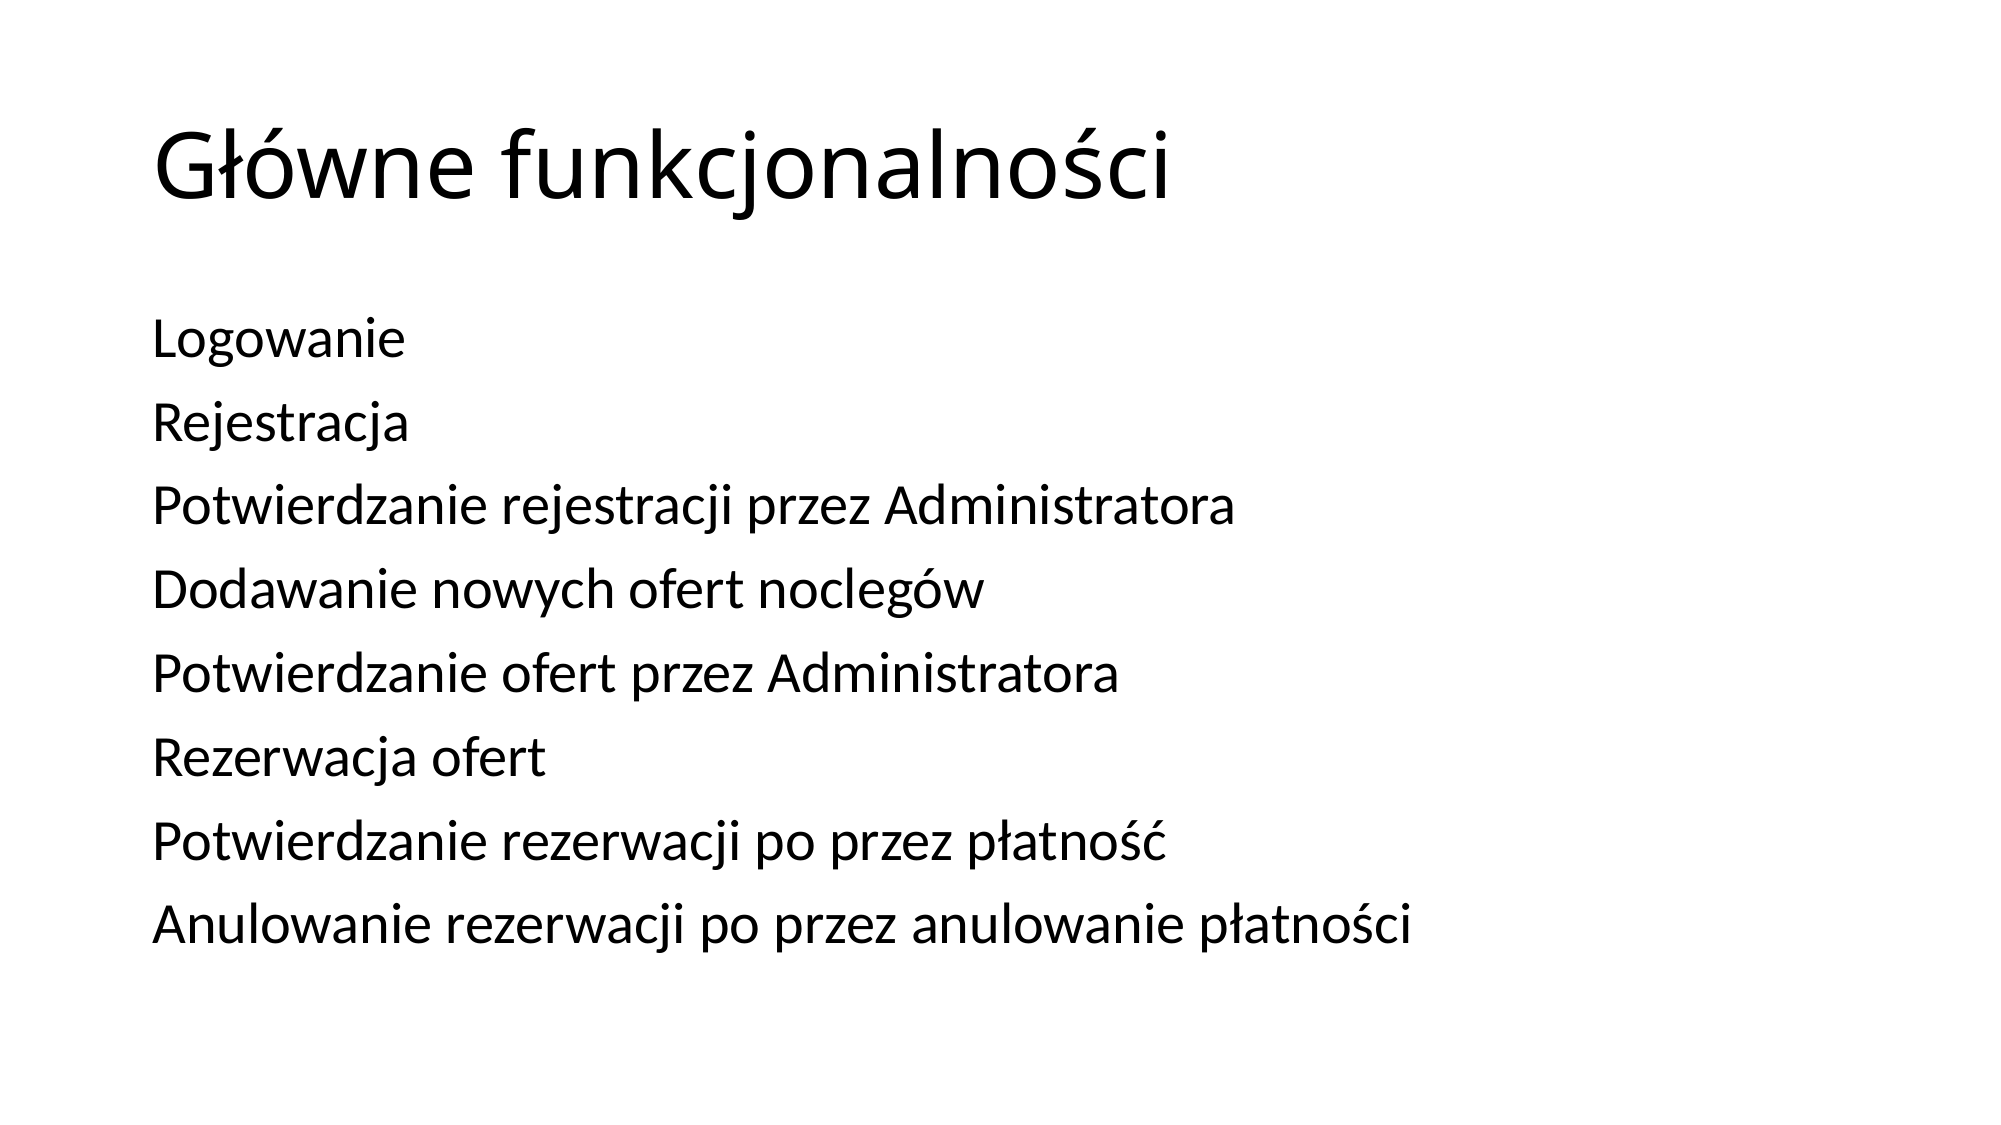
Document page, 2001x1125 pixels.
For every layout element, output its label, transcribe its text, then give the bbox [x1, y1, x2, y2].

title Główne funkcjonalności [137, 59, 1863, 278]
list Logowanie Rejestracja Potwierdzanie rejestracji przez Administratora Dodawanie nowych ofert noclegów Potwierdzanie ofert przez Administratora Rezerwacja ofert Potwierdzanie rezerwacji po przez płatność Anulowanie rezerwacji po przez anulowanie płatności [137, 299, 1863, 1014]
